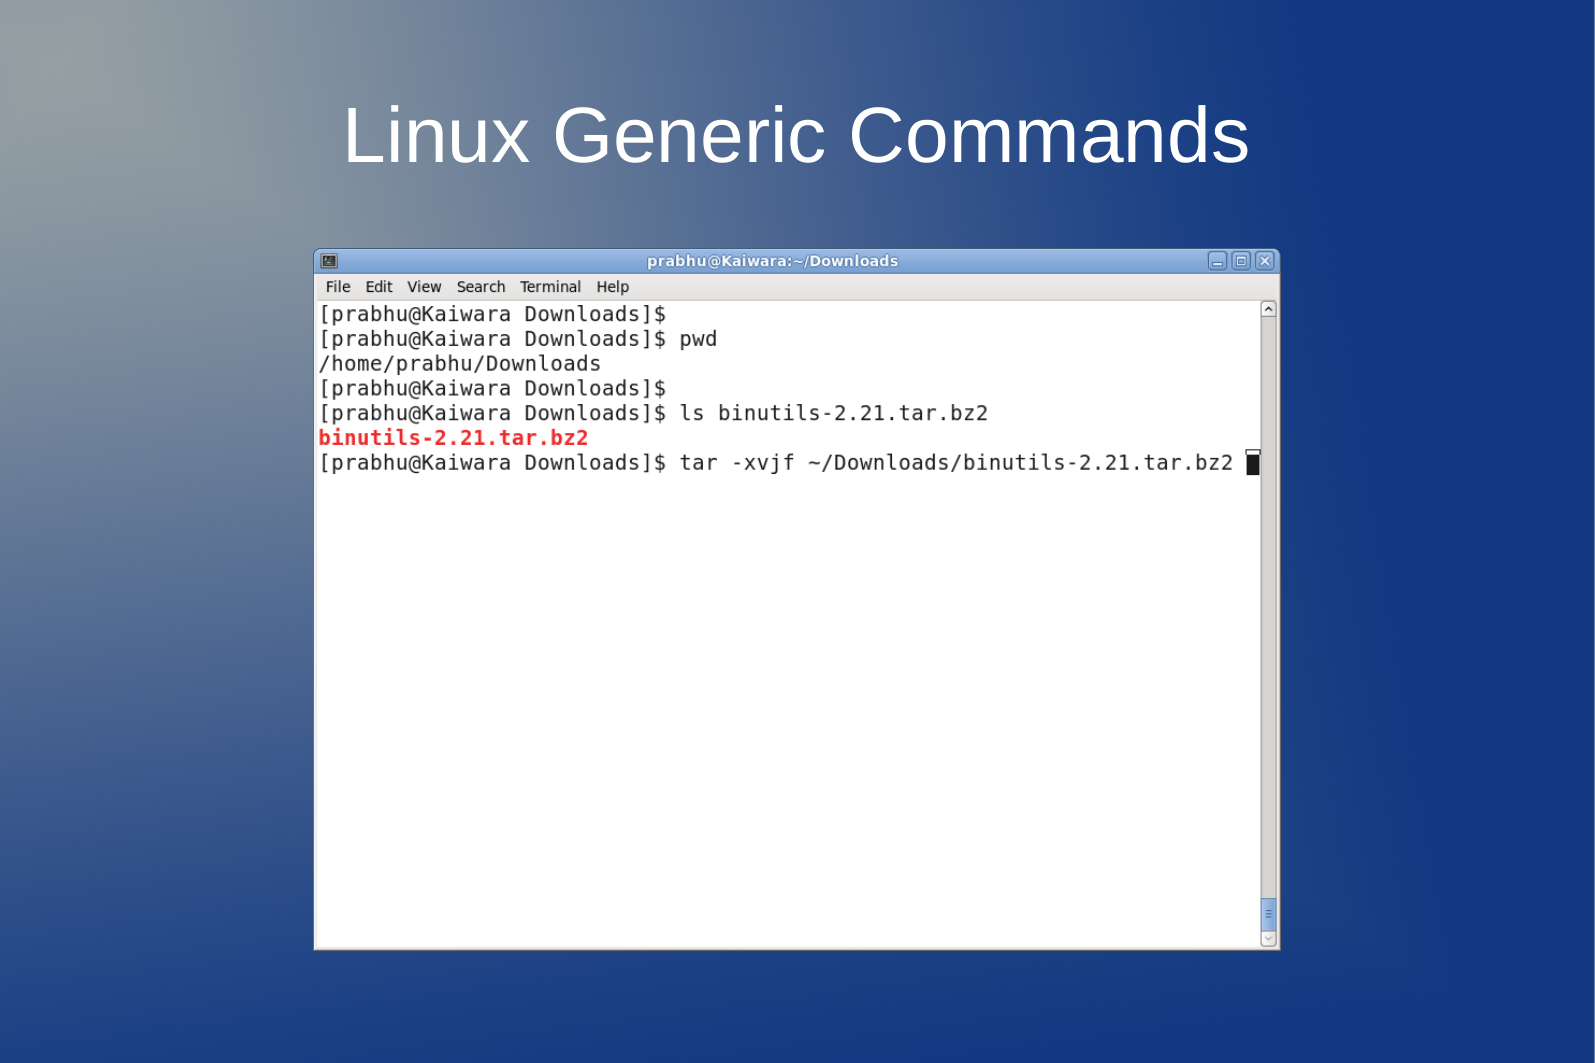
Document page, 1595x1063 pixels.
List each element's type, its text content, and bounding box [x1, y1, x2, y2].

picture [0, 0, 1595, 1063]
title Linux Generic Commands [79, 42, 1515, 220]
